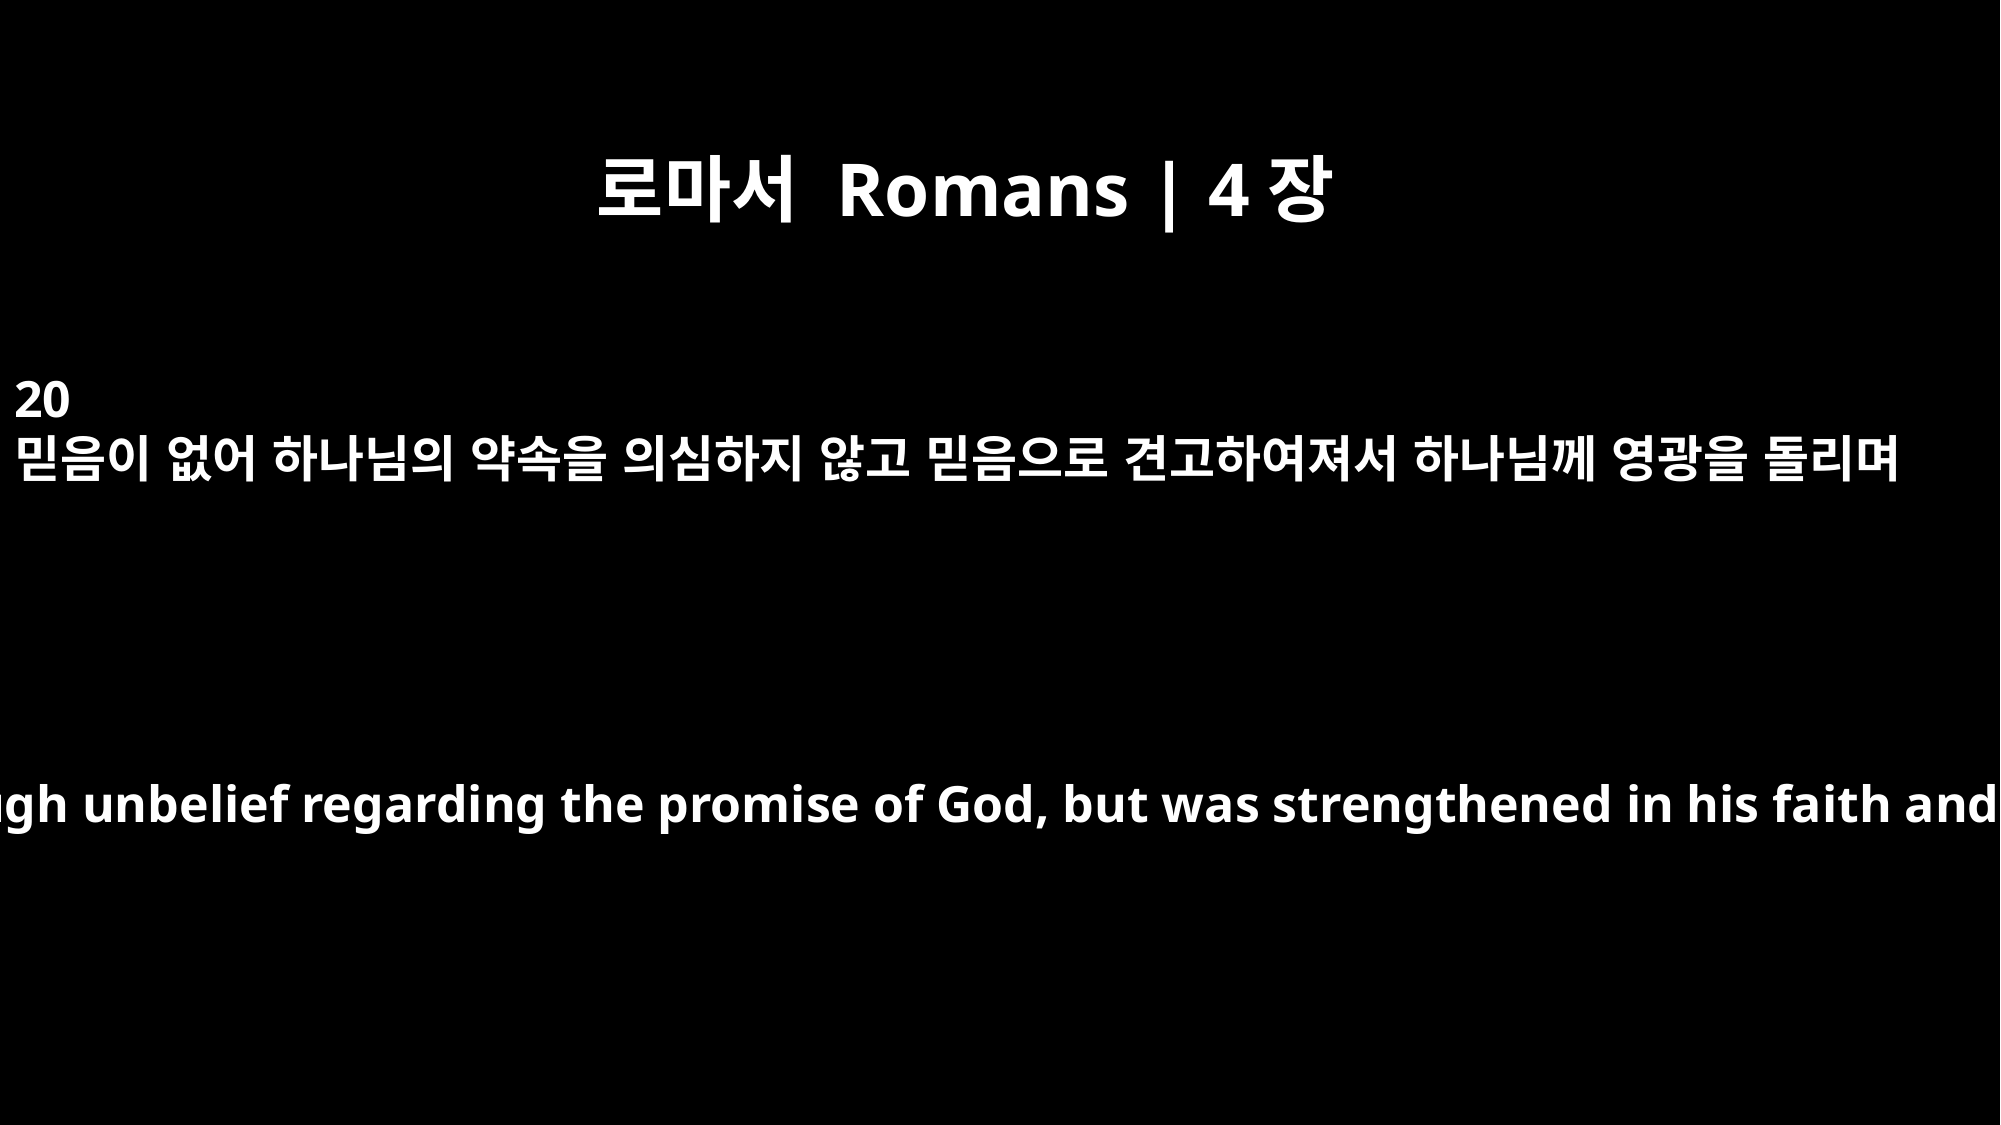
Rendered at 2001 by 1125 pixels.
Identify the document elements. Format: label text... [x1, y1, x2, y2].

text_box Yet he did not waver through unbelief regarding the promise of God, but was strengthened in his faith and gave glory to God, [0, 764, 2000, 840]
text_box 로마서 Romans | 4장 [582, 136, 1350, 239]
text_box 20 믿음이 없어 하나님의 약속을 의심하지 않고 믿음으로 견고하여져서 하나님께 영광을 돌리며 [0, 359, 1918, 495]
